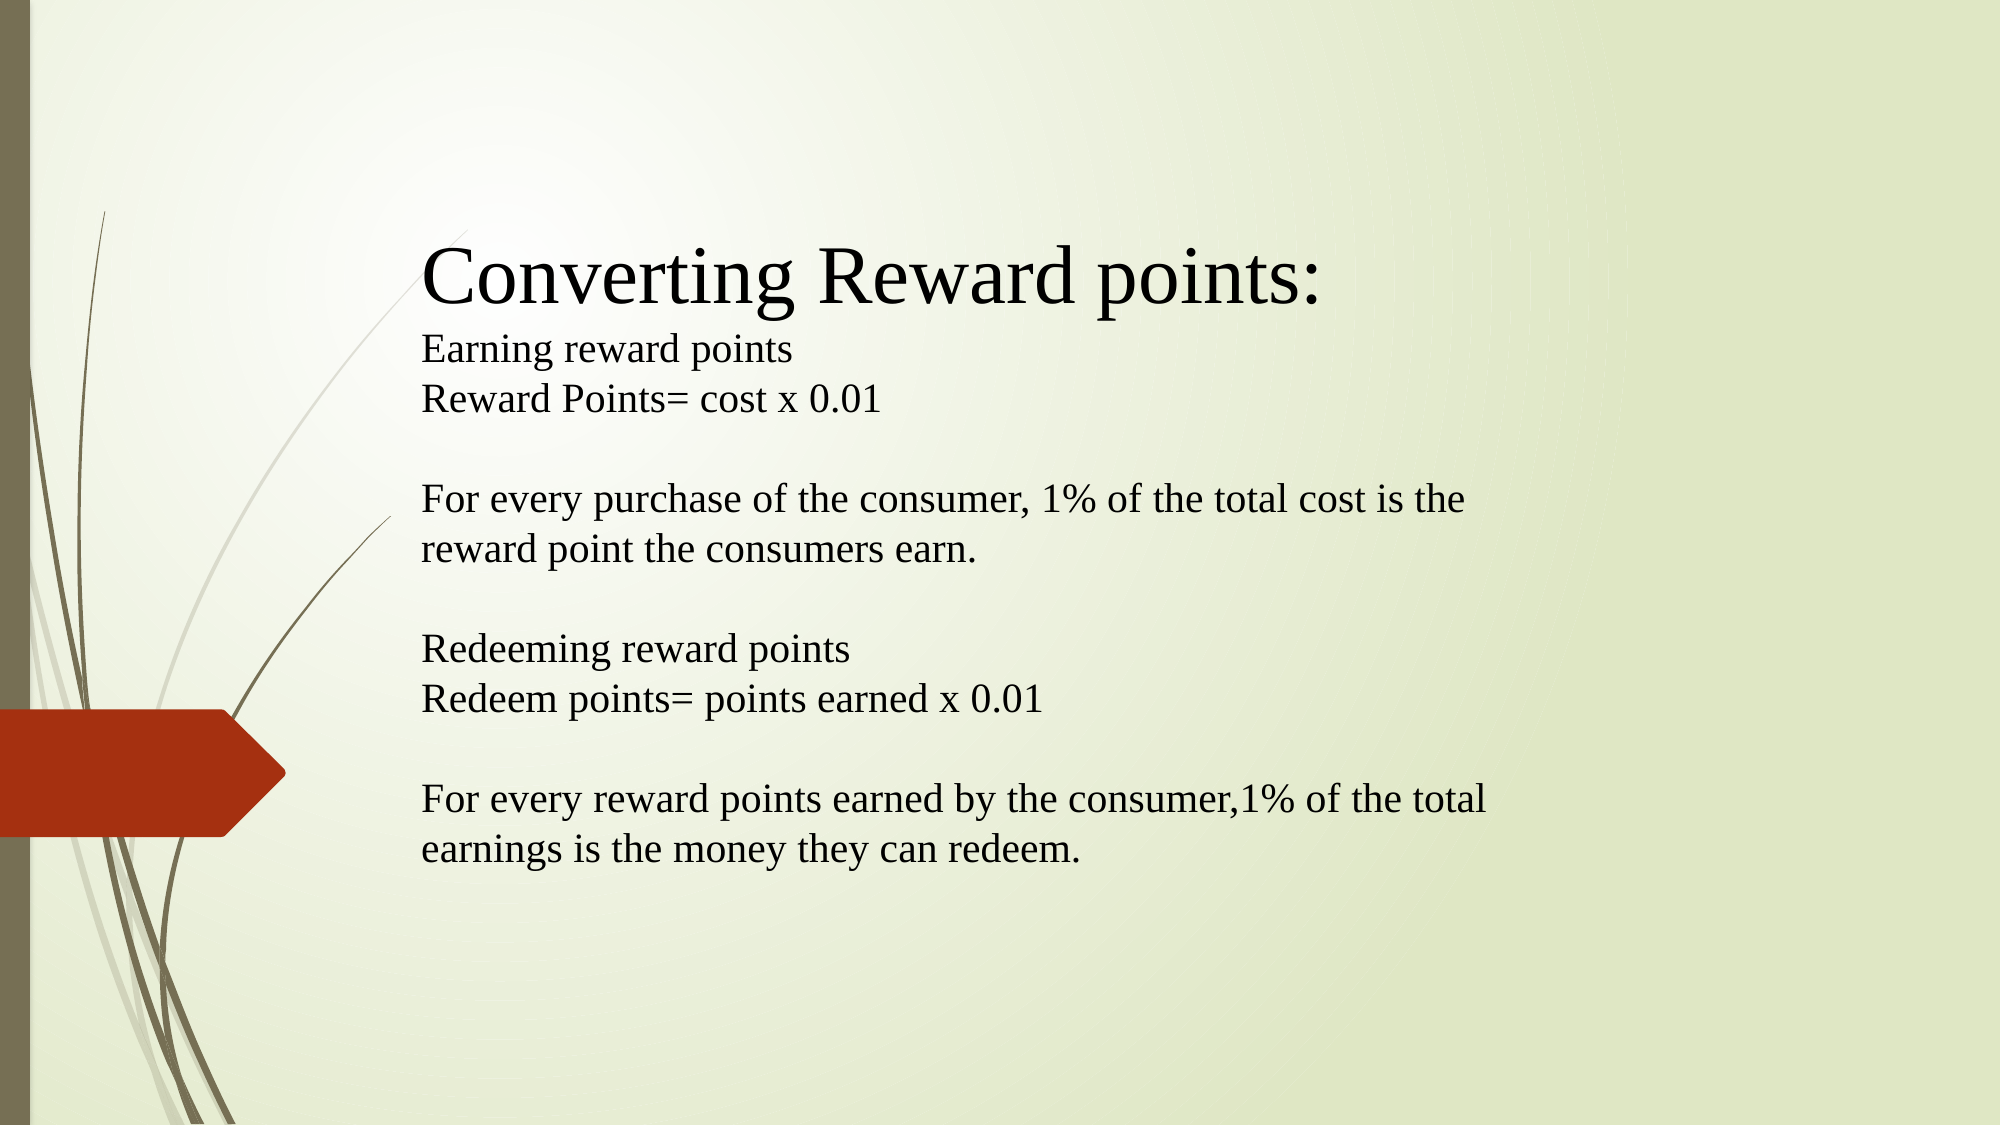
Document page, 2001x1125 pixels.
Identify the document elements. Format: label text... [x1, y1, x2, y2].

text_box Converting Reward points: Earning reward points Reward Points= cost x 0.01 For every purchase of the consumer, 1% of the total cost is the reward point the consumers earn. Redeeming reward points Redeem points= points earned x 0.01 For every reward points earned by the consumer,1% of the total earnings is the money they can redeem. [406, 213, 1594, 988]
